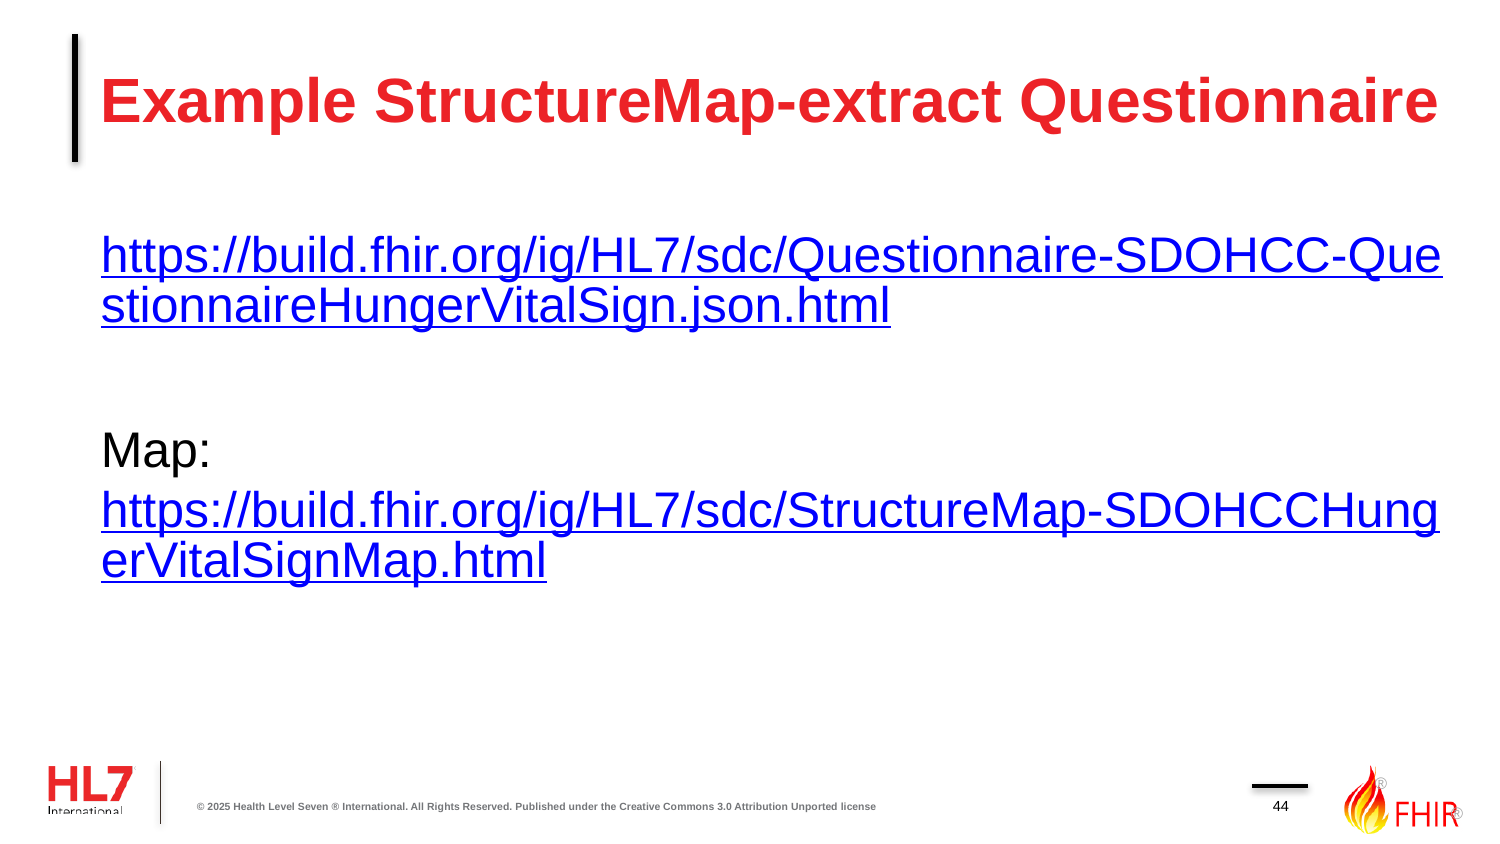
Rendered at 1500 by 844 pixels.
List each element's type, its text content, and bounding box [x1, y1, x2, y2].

list https://build.fhir.org/ig/HL7/sdc/Questionnaire-SDOHCC-QuestionnaireHungerVitalSign.json.html Map: https://build.fhir.org/ig/HL7/sdc/StructureMap-SDOHCCHungerVitalSignMap.html [100, 222, 1451, 731]
picture [1339, 760, 1463, 837]
slide_number 44 [1258, 786, 1304, 814]
footer © 2025 Health Level Seven ® International. All Rights Reserved. Published under the Creative Commons 3.0 Attribution Unported license [196, 786, 941, 813]
title Example StructureMap-extract Questionnaire [100, 33, 1451, 163]
